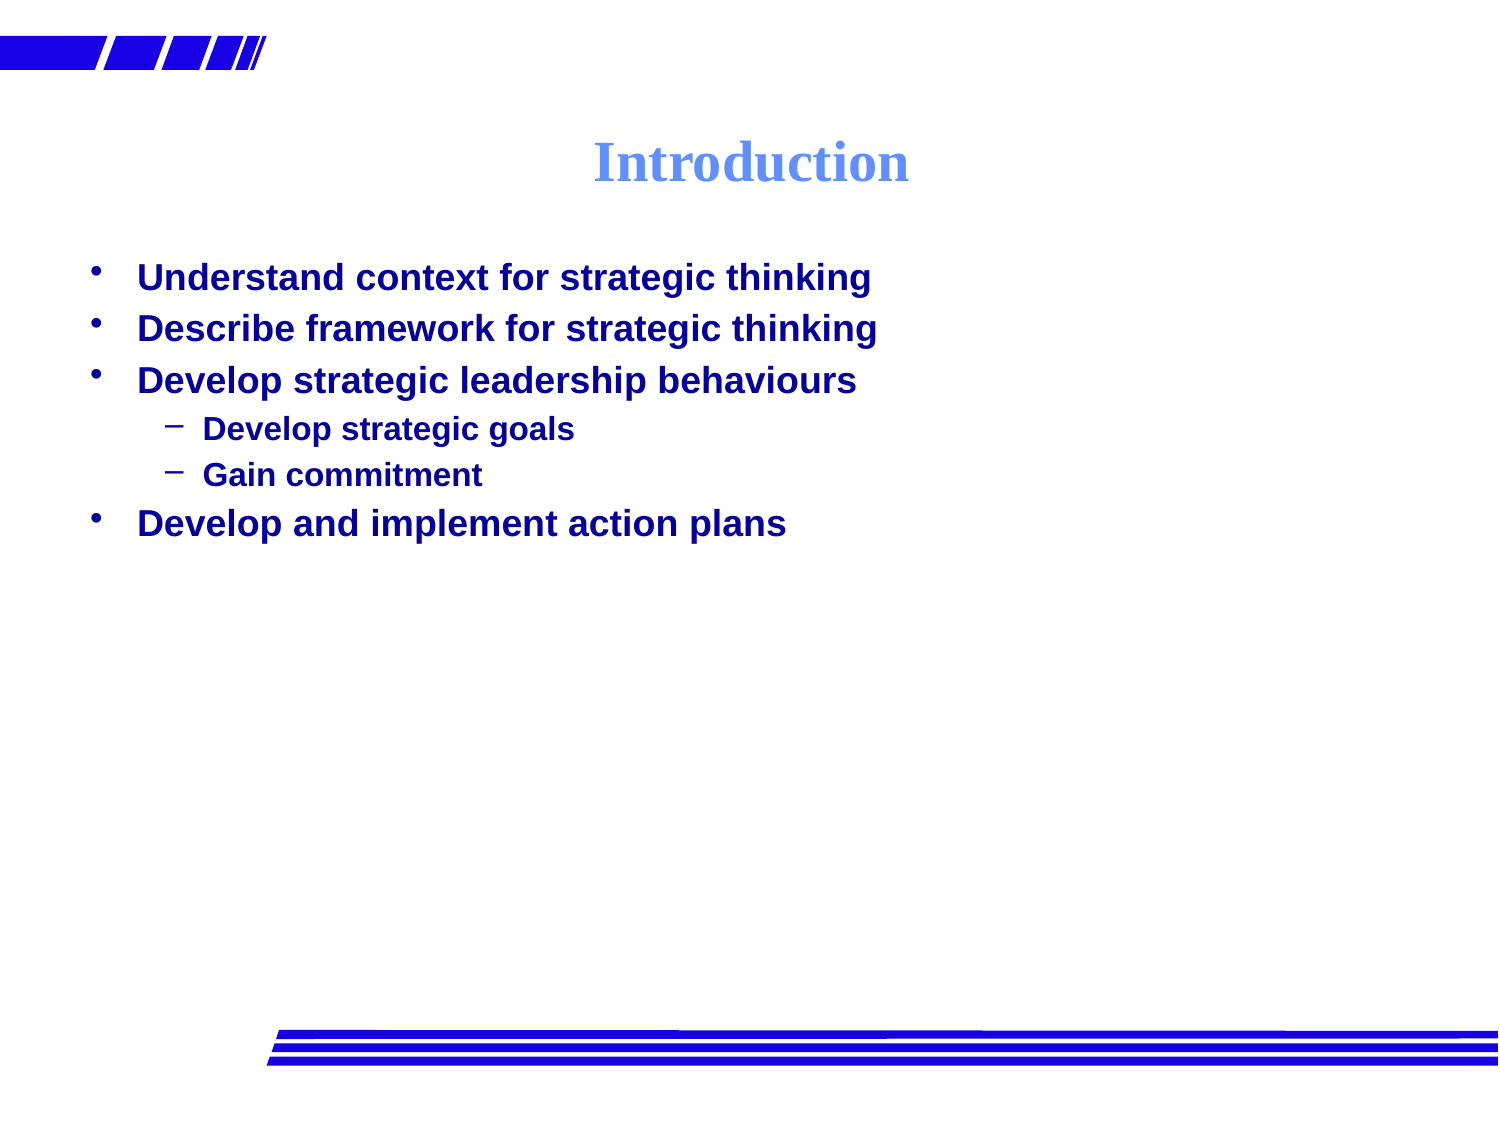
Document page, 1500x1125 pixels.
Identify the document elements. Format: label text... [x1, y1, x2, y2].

title Introduction [70, 99, 1434, 225]
list Understand context for strategic thinking Describe framework for strategic thinking Develop strategic leadership behaviours Develop strategic goals Gain commitment Develop and implement action plans [75, 249, 1438, 1013]
